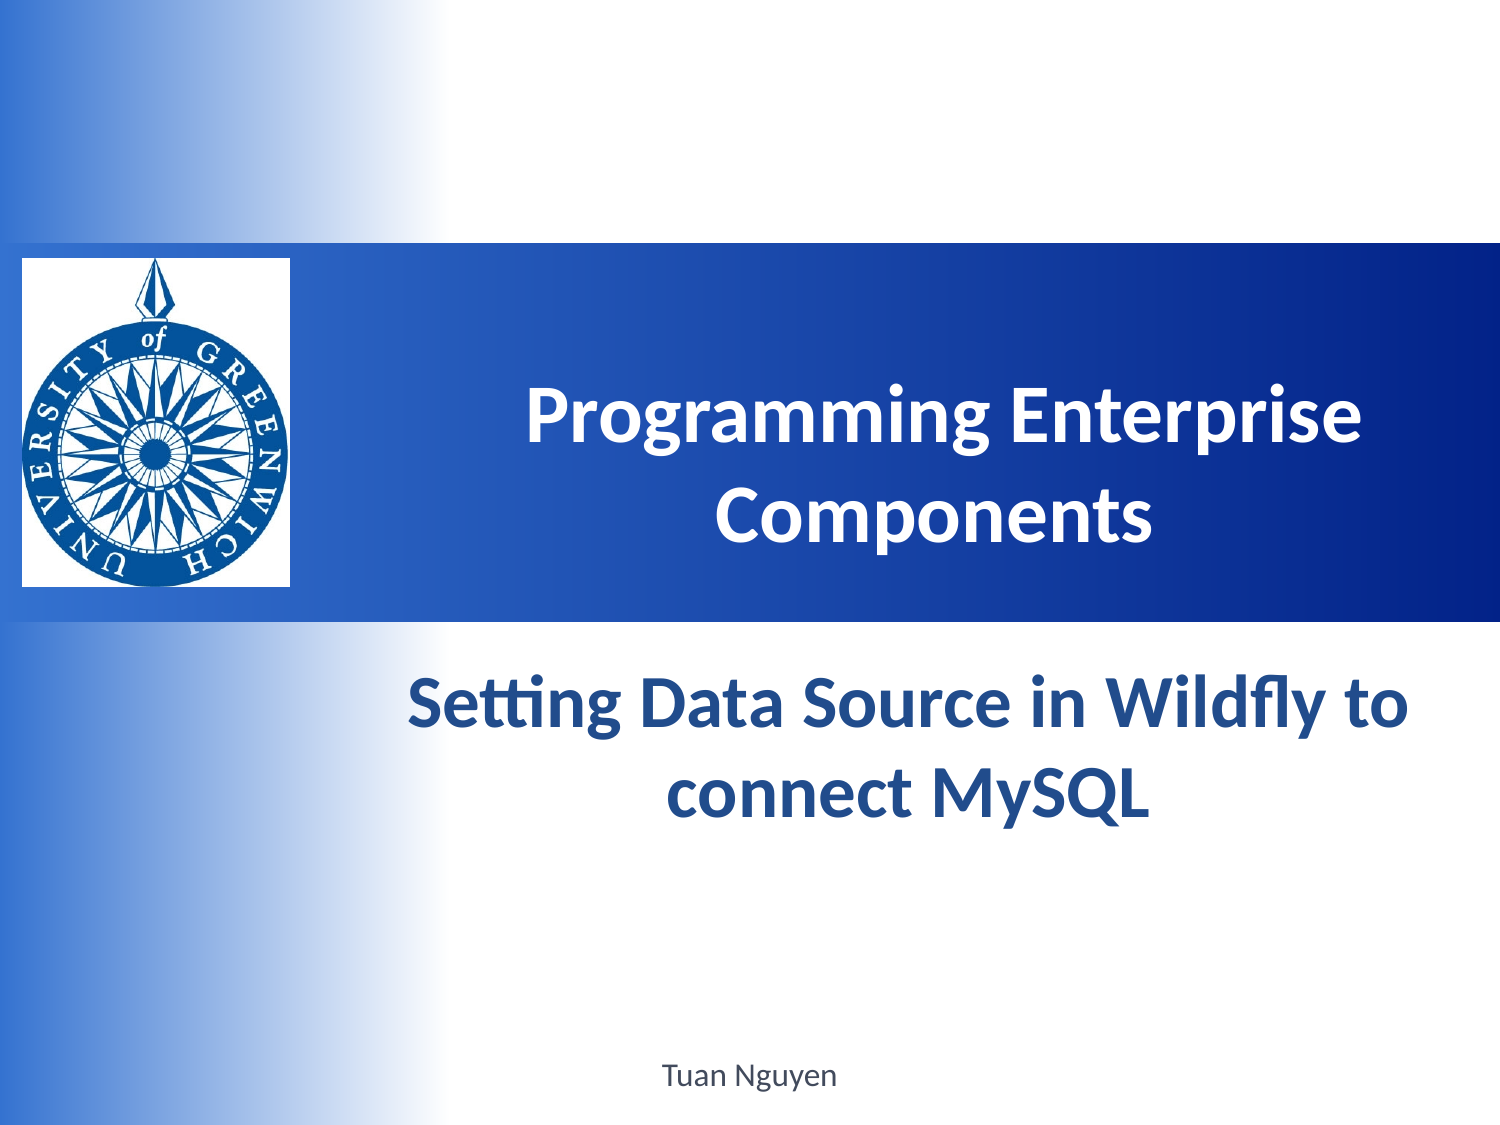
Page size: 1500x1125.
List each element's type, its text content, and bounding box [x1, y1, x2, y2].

footer Tuan Nguyen [512, 1042, 988, 1103]
picture [22, 258, 290, 587]
title Programming Enterprise Components [395, 337, 1475, 620]
subtitle Setting Data Source in Wildfly to connect MySQL [383, 645, 1434, 787]
